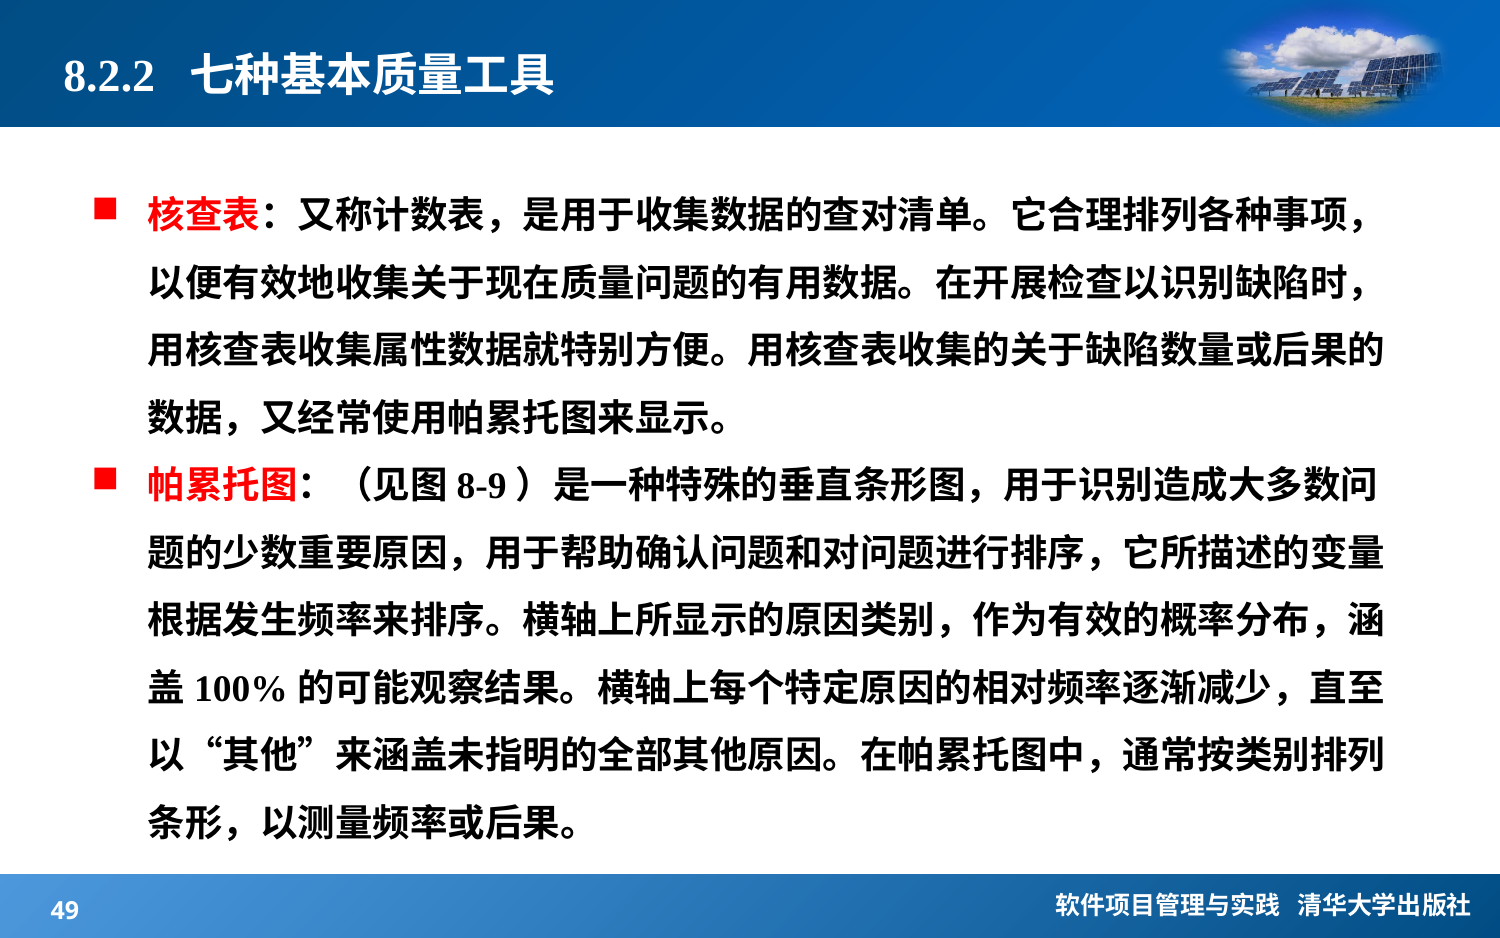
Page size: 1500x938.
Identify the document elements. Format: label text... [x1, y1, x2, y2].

title 8.2.2 七种基本质量工具 [48, 19, 1005, 127]
text_box 核查表：又称计数表，是用于收集数据的查对清单。它合理排列各种事项，以便有效地收集关于现在质量问题的有用数据。在开展检查以识别缺陷时，用核查表收集属性数据就特别方便。用核查表收集的关于缺陷数量或后果的数据，又经常使用帕累托图来显示。 帕累托图：（见图8-9）是一种特殊的垂直条形图，用于识别造成大多数问题的少数重要原因，用于帮助确认问题和对问题进行排序，它所描述的变量根据发生频率来排序。横轴上所显示的原因类别，作为有效的概率分布，涵盖100%的可能观察结果。横轴上每个特定原因的相对频率逐渐减少，直至以“其他”来涵盖未指明的全部其他原因。在帕累托图中，通常按类别排列条形，以测量频率或后果。 [76, 161, 1424, 748]
picture [1233, 6, 1433, 113]
